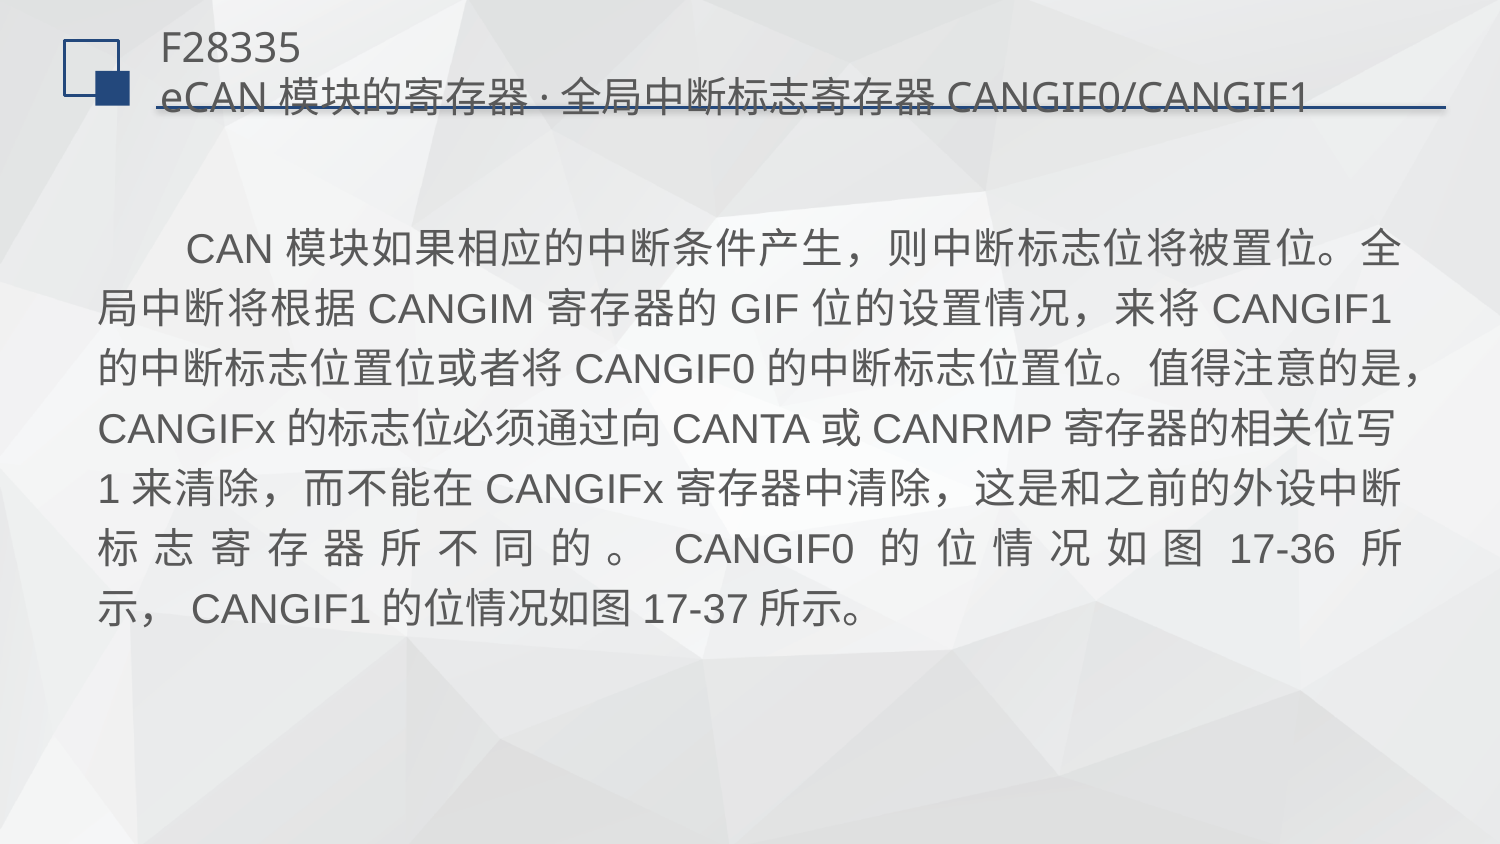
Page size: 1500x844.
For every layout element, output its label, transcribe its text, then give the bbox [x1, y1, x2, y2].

text_box CAN模块如果相应的中断条件产生，则中断标志位将被置位。全局中断将根据CANGIM寄存器的GIF位的设置情况，来将CANGIF1的中断标志位置位或者将CANGIF0的中断标志位置位。值得注意的是，CANGIFx的标志位必须通过向CANTA或CANRMP寄存器的相关位写1来清除，而不能在CANGIFx寄存器中清除，这是和之前的外设中断标志寄存器所不同的。CANGIF0的位情况如图17-36所示，CANGIF1的位情况如图17-37所示。 [82, 204, 1418, 640]
title F28335 eCAN模块的寄存器·全局中断标志寄存器CANGIF0/CANGIF1 [148, 43, 1471, 99]
picture [0, 0, 1500, 844]
